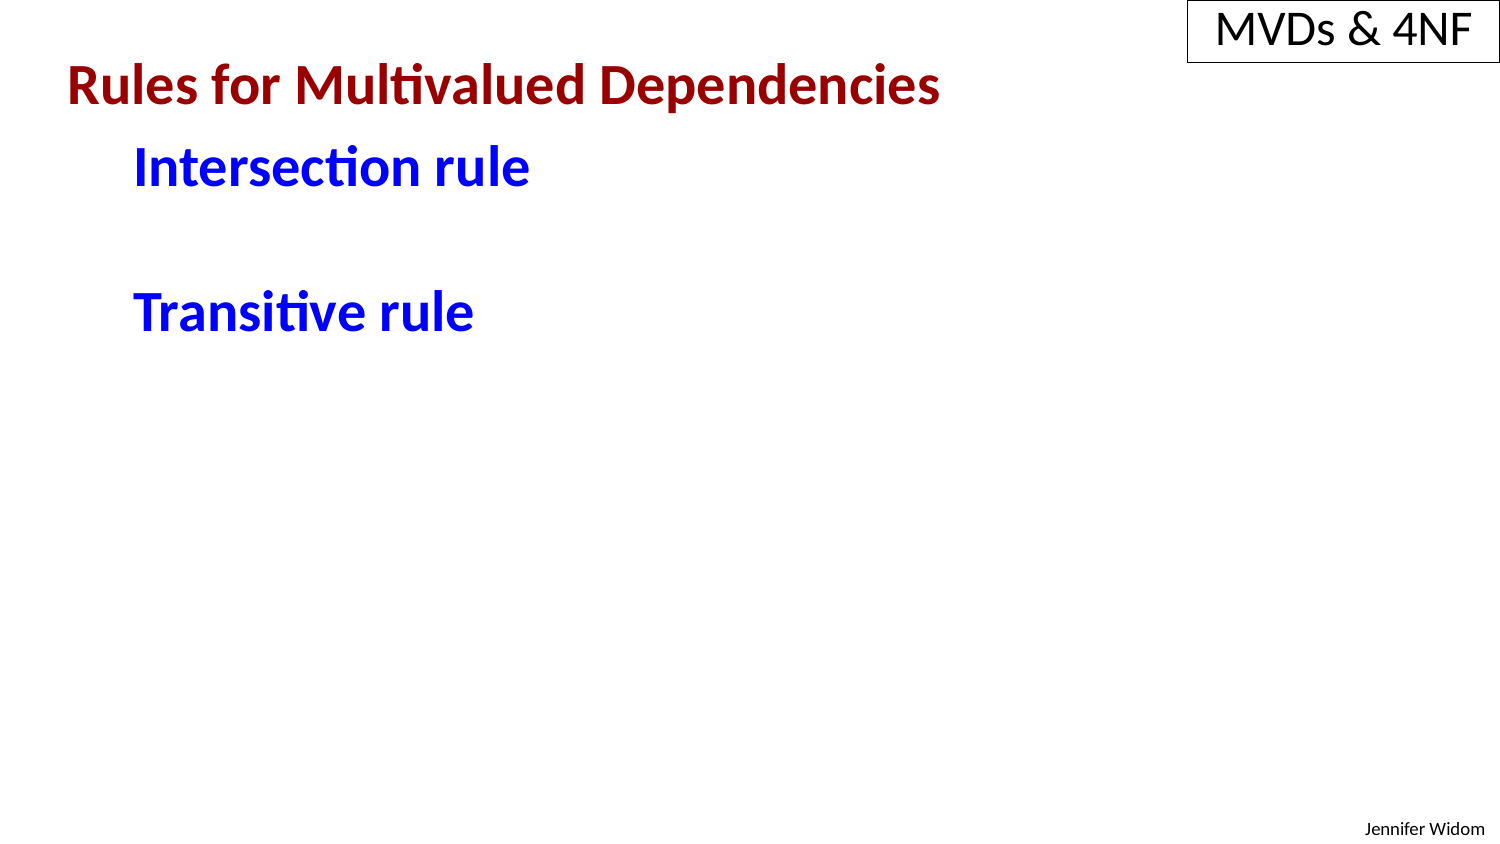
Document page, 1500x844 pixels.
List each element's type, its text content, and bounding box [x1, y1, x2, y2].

text_box MVDs & 4NF [1187, 0, 1500, 63]
text_box Rules for Multivalued Dependencies Intersection rule Transitive rule [38, 46, 1401, 794]
